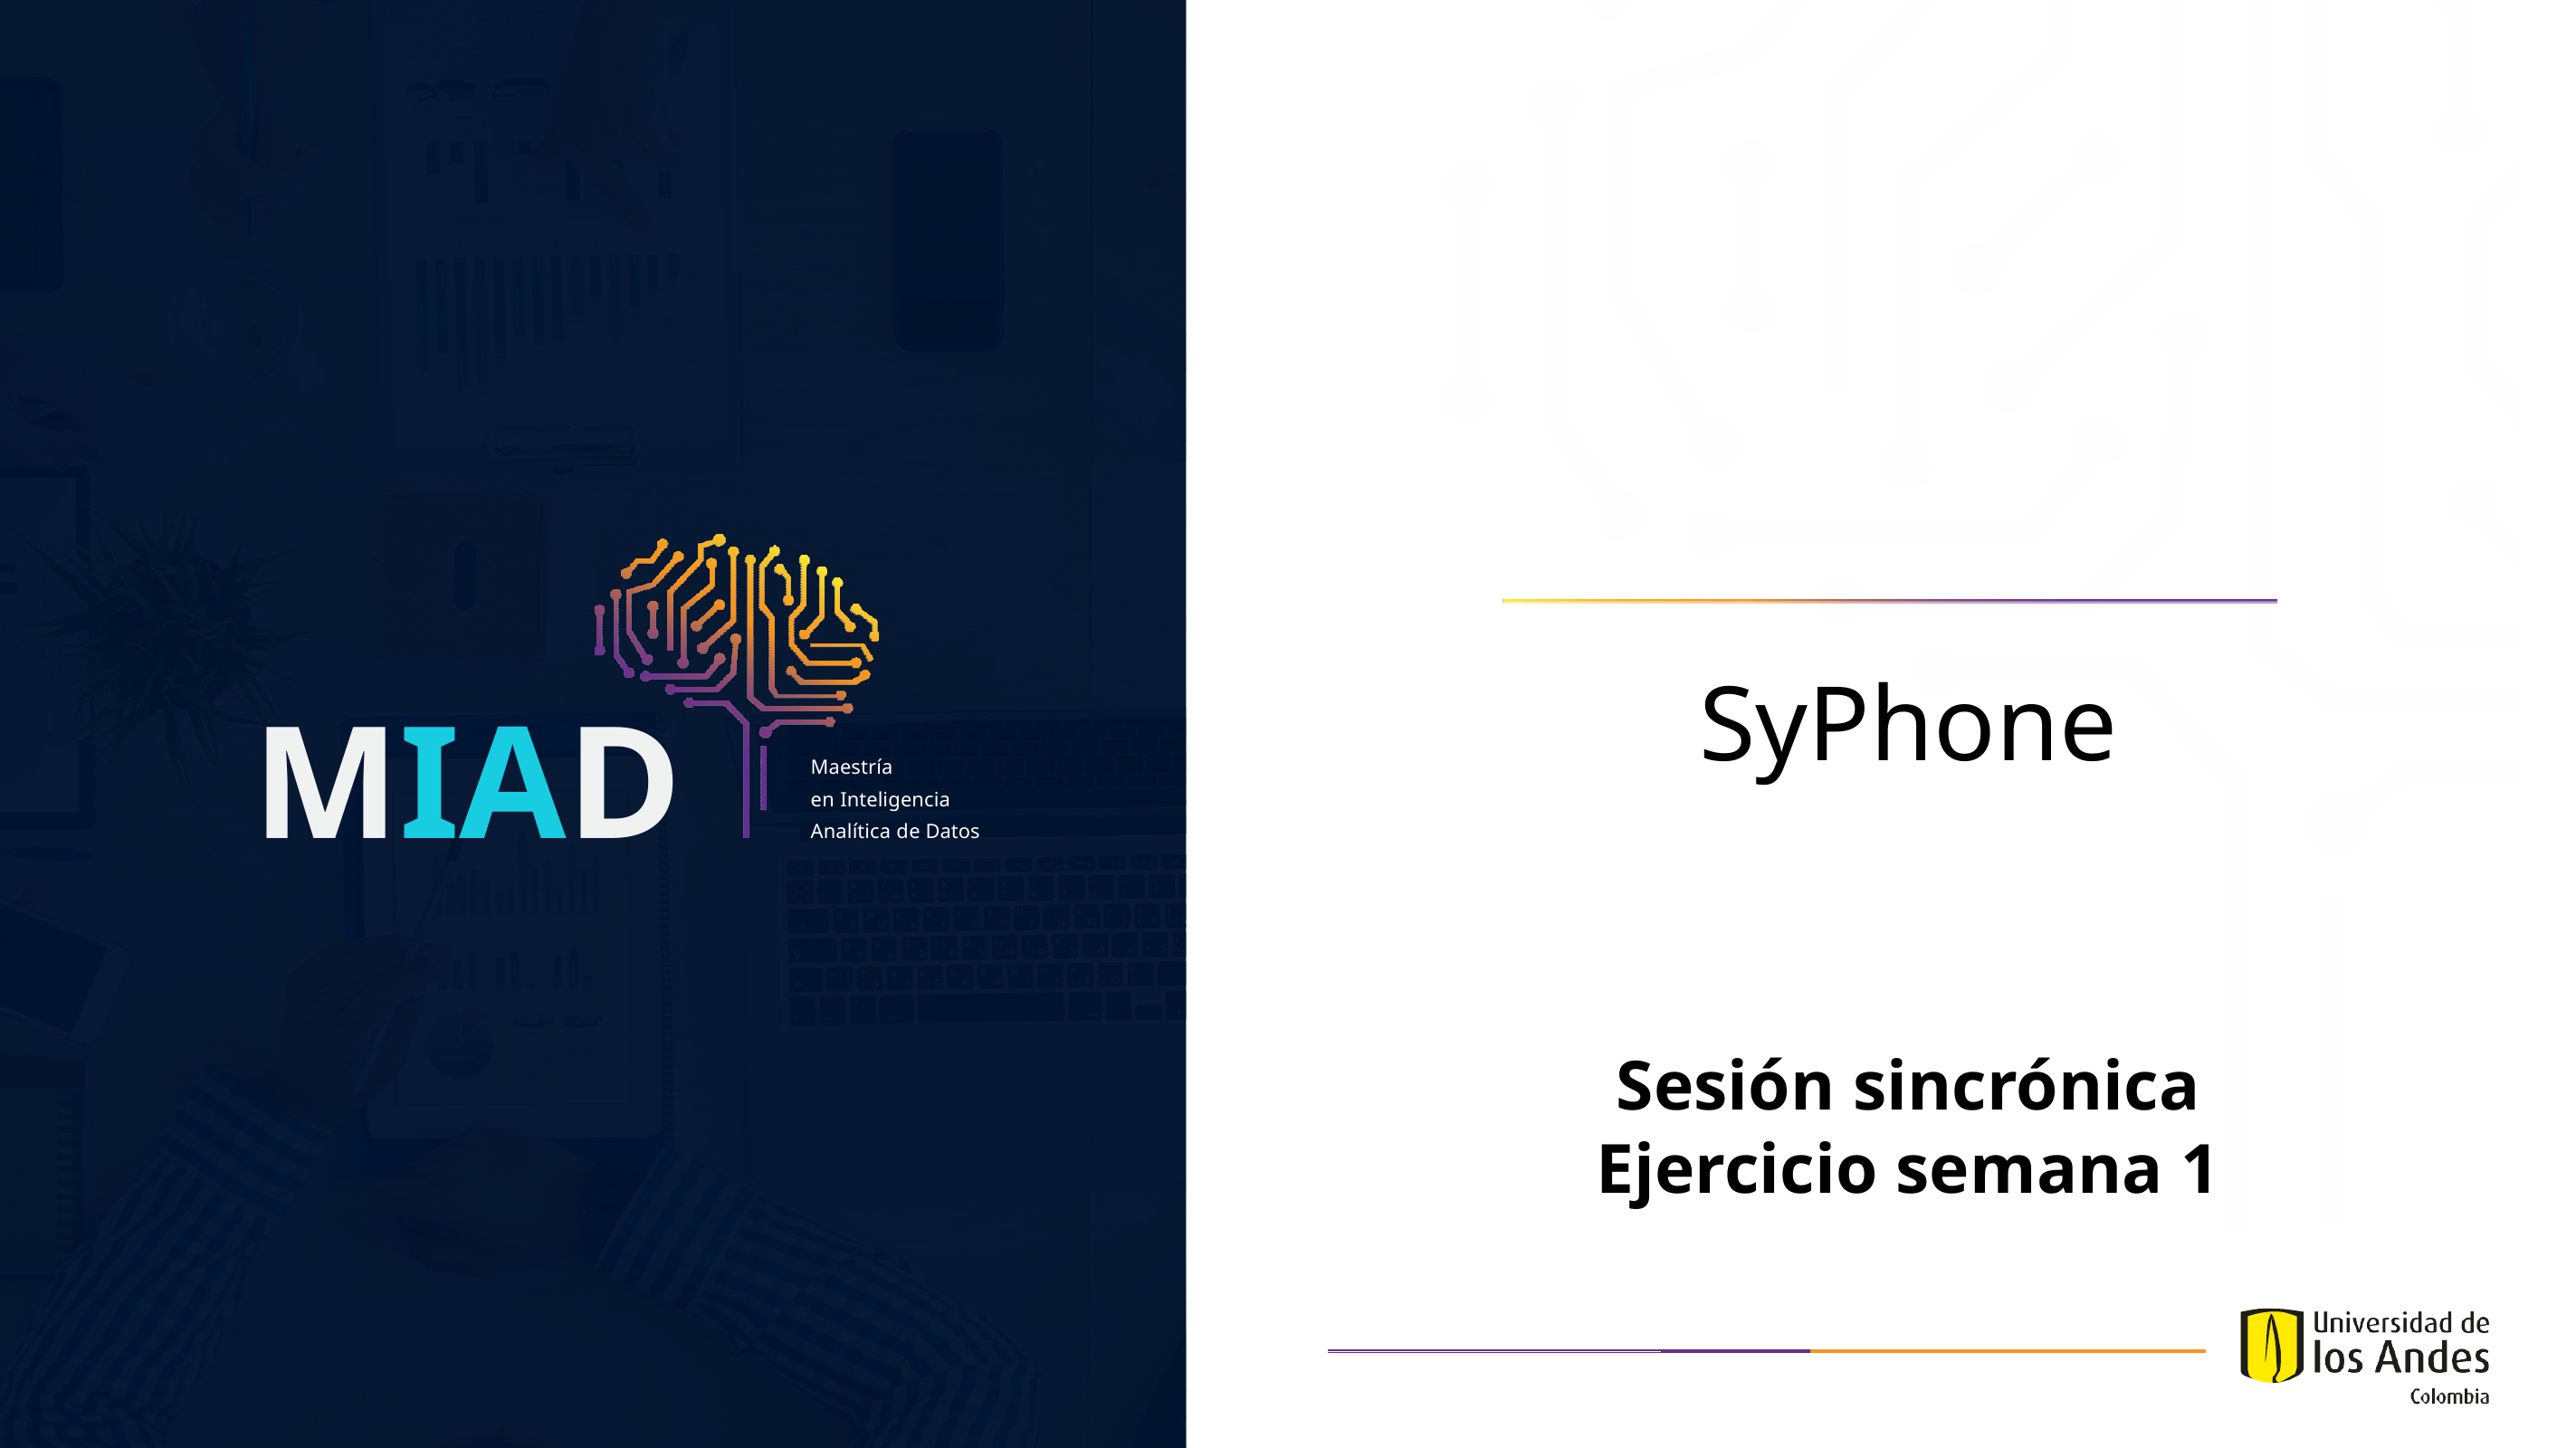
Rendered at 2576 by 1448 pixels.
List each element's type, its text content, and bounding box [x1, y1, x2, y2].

text_box MIAD [251, 681, 704, 870]
text_box [2248, 1312, 2296, 1383]
text_box [0, 0, 1187, 1448]
text_box [2420, 1392, 2430, 1405]
text_box [2410, 1388, 2420, 1405]
text_box Sesión sincrónica Ejercicio semana 1 [1503, 1040, 2314, 1207]
text_box [2480, 1392, 2489, 1405]
text_box [2447, 1392, 2463, 1405]
text_box [1437, 0, 2524, 1232]
text_box [2465, 1388, 2474, 1405]
text_box [2314, 1311, 2489, 1373]
text_box [2437, 1392, 2447, 1405]
text_box [2240, 1308, 2304, 1384]
text_box [2476, 1393, 2479, 1404]
text_box [1503, 599, 2278, 604]
text_box SyPhone [1617, 656, 2198, 782]
text_box [594, 534, 880, 838]
text_box Maestría en Inteligencia Analítica de Datos [808, 744, 998, 843]
